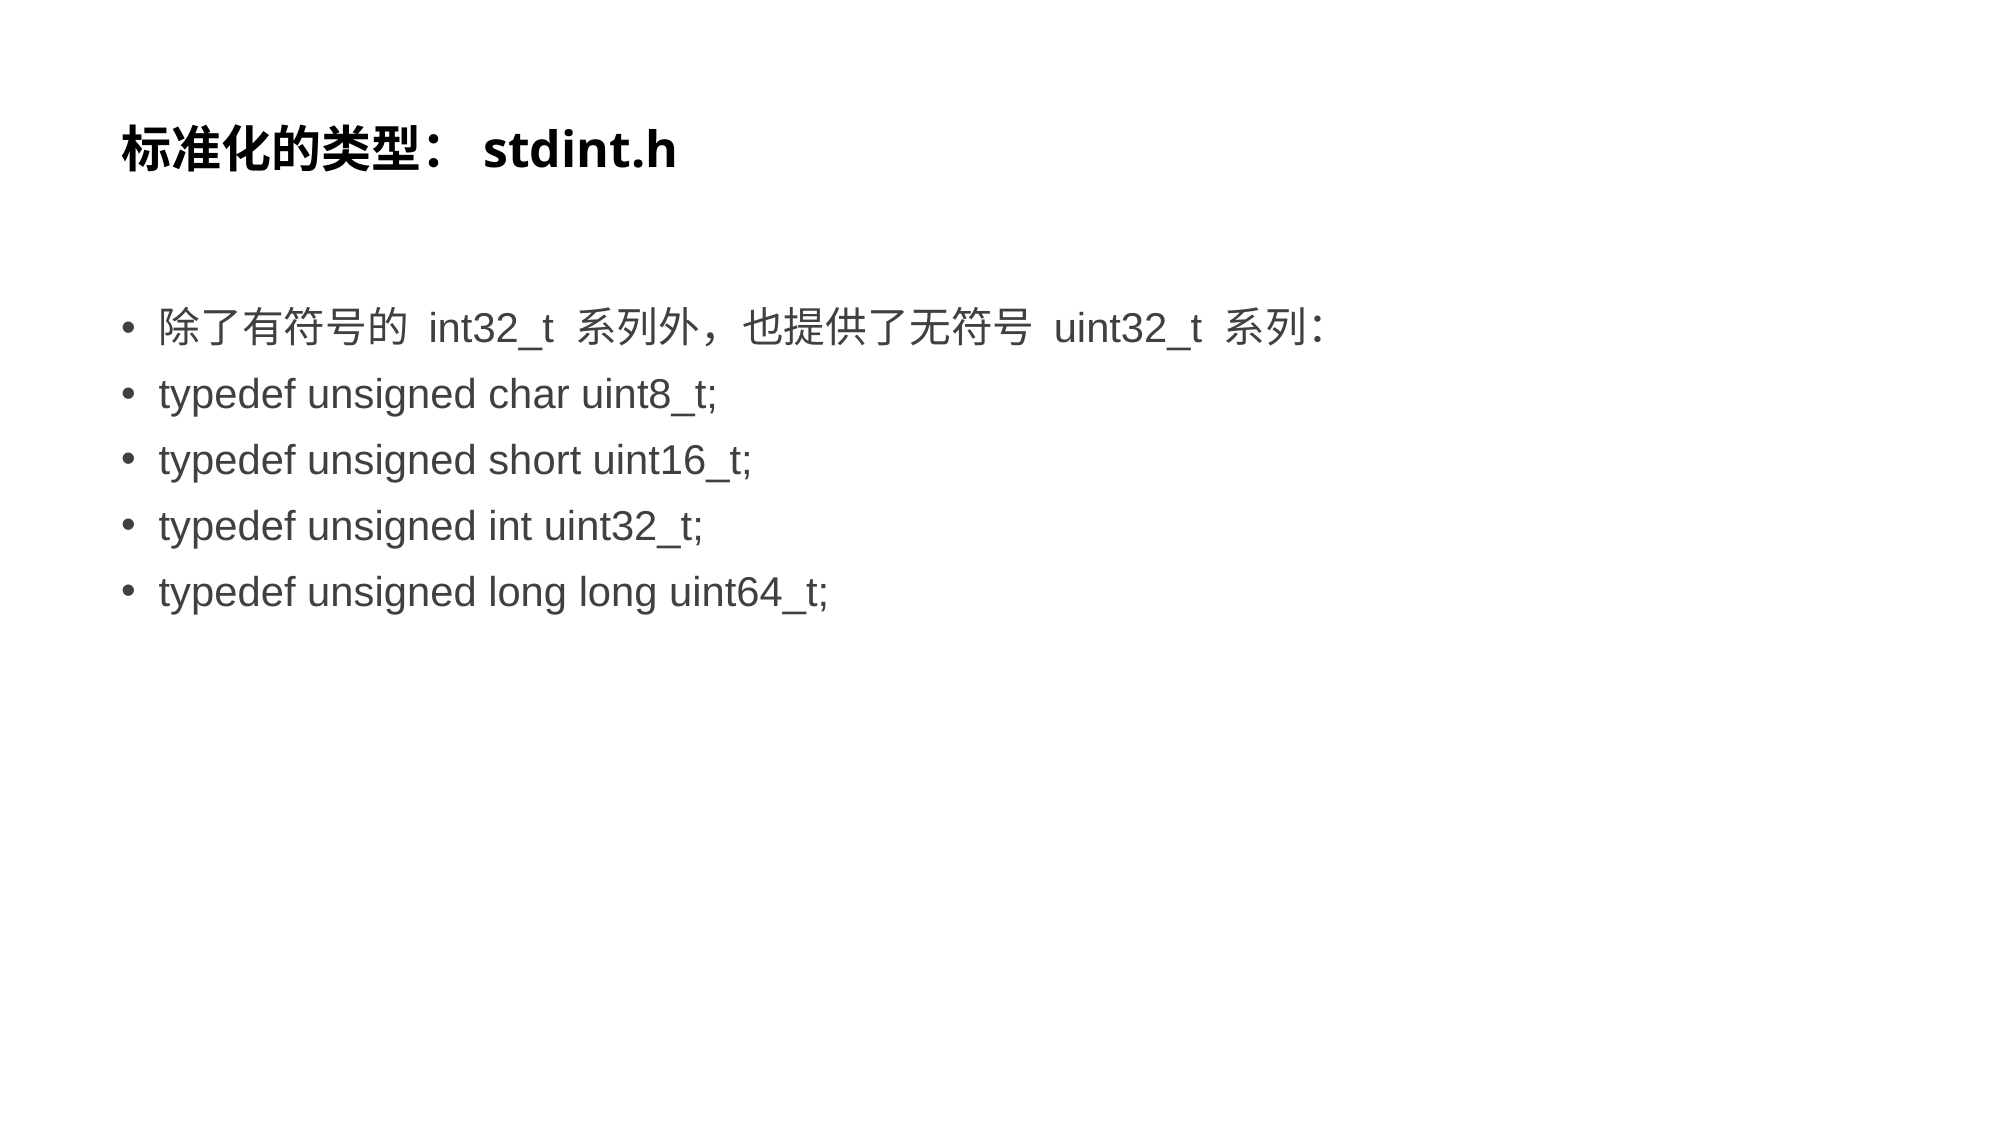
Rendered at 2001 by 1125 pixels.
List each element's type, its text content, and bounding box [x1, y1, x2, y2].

list 除了有符号的 int32_t 系列外，也提供了无符号 uint32_t 系列： typedef unsigned char uint8_t; typedef unsigned short uint16_t; typedef unsigned int uint32_t; typedef unsigned long long uint64_t; [106, 299, 1832, 1014]
title 标准化的类型：stdint.h [106, 42, 1832, 260]
